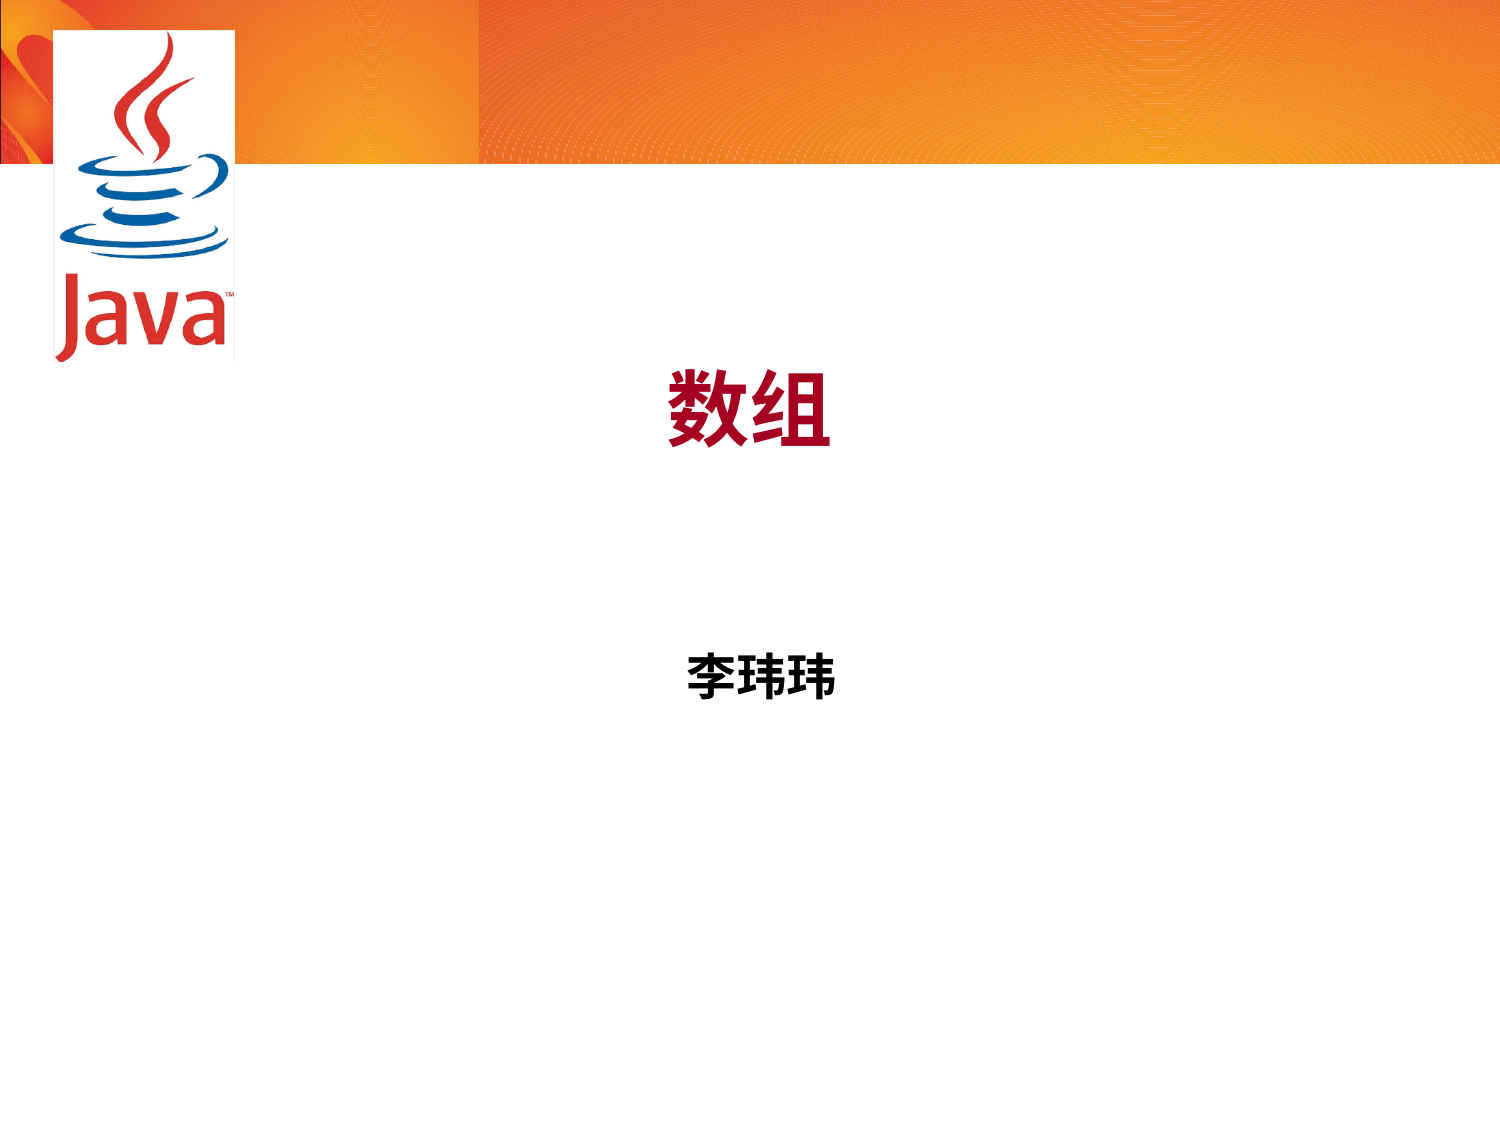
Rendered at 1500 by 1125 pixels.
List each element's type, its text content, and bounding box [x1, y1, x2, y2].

subtitle 李玮玮 [225, 637, 1275, 925]
title 数组 [112, 349, 1388, 591]
picture [0, 0, 1500, 362]
